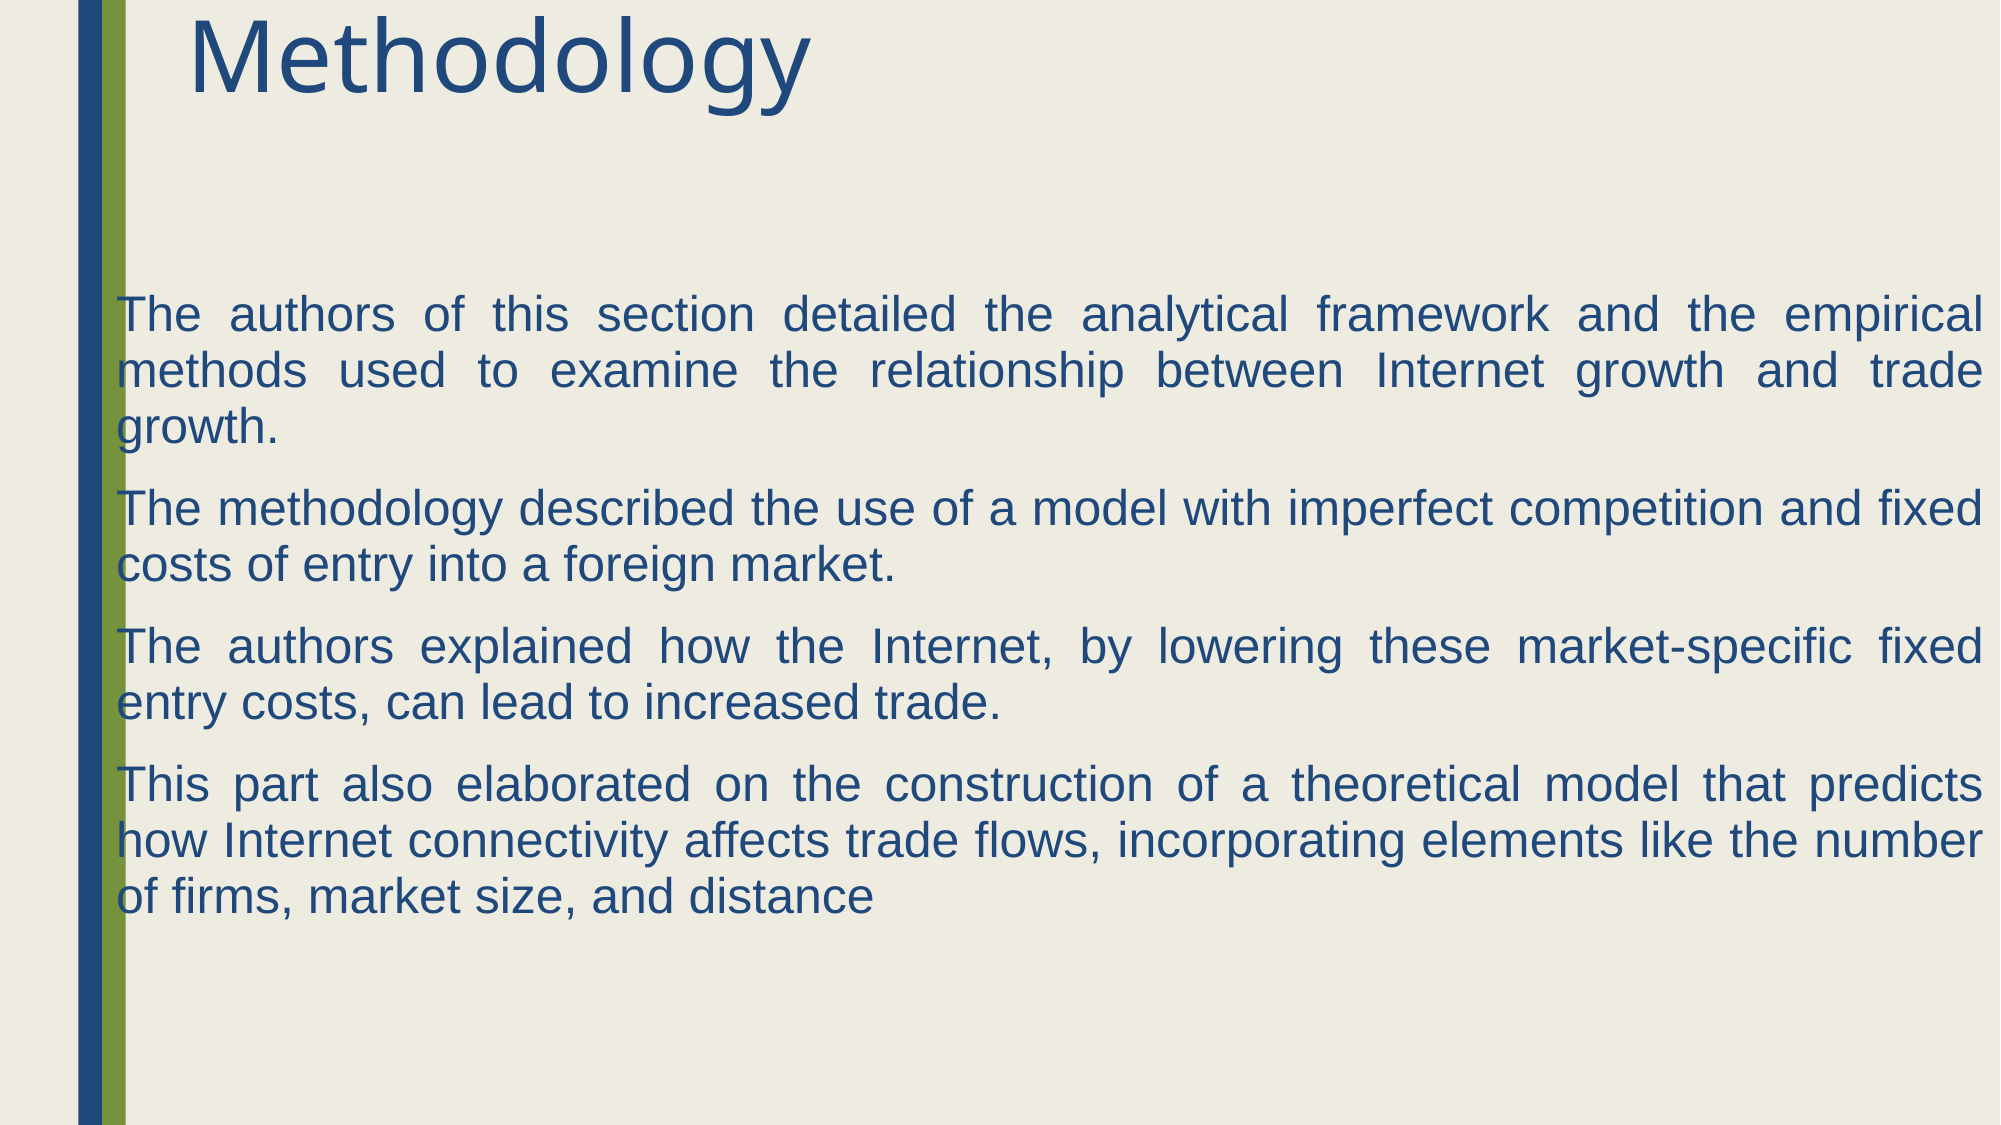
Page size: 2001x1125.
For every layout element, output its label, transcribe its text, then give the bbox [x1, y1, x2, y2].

list The authors of this section detailed the analytical framework and the empirical methods used to examine the relationship between Internet growth and trade growth. The methodology described the use of a model with imperfect competition and fixed costs of entry into a foreign market. The authors explained how the Internet, by lowering these market-specific fixed entry costs, can lead to increased trade. This part also elaborated on the construction of a theoretical model that predicts how Internet connectivity affects trade flows, incorporating elements like the number of firms, market size, and distance [101, 127, 2000, 1019]
title Methodology [171, 0, 1800, 127]
